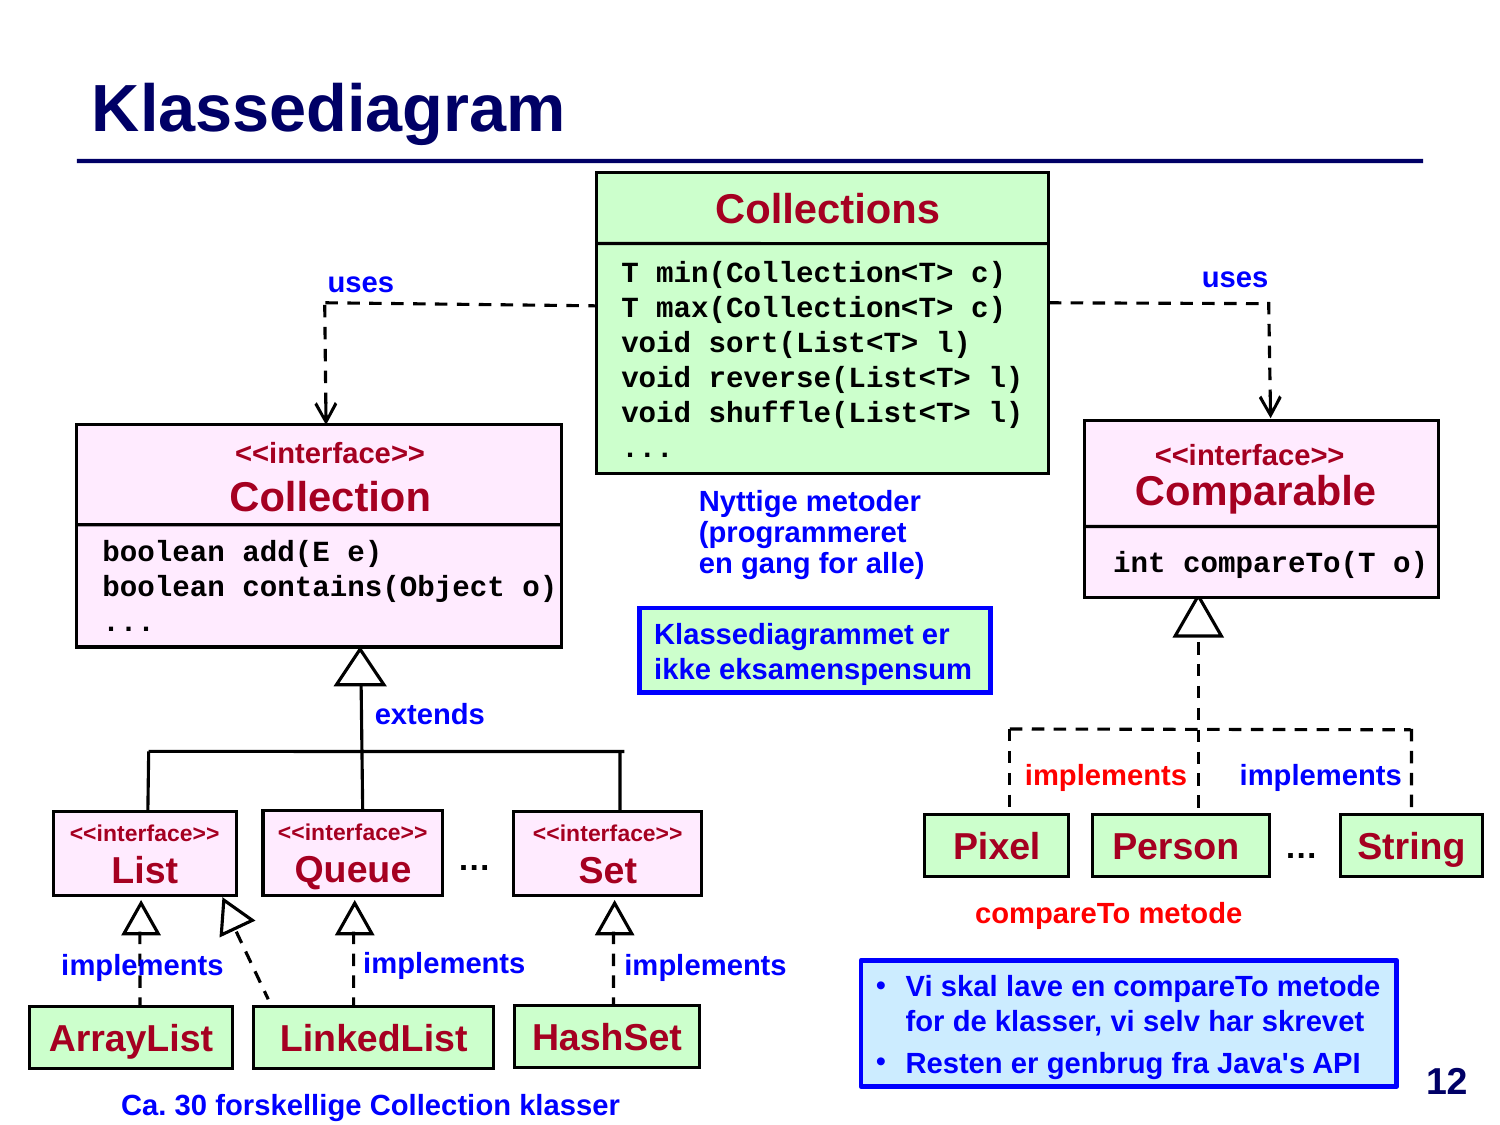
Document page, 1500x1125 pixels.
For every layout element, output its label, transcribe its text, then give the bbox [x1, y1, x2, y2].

text_box uses [1187, 251, 1294, 302]
text_box [596, 172, 1049, 243]
text_box String [1340, 814, 1483, 877]
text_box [29, 898, 817, 1125]
text_box Person [1092, 814, 1270, 877]
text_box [52, 649, 703, 896]
text_box implements [986, 748, 1169, 799]
text_box Klassediagrammet er ikke eksamenspensum [639, 608, 991, 693]
text_box [596, 244, 1049, 474]
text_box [1058, 398, 1453, 608]
text_box … [1269, 817, 1345, 873]
text_box Collections T min(Collection<T> c) T max(Collection<T> c) void sort(List<T> l) void reverse(List<T> l) void shuffle(List<T> l) ... [606, 174, 1049, 243]
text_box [76, 424, 574, 647]
title Klassediagram [76, 54, 668, 155]
text_box Pixel [924, 814, 1069, 877]
text_box uses [312, 256, 420, 306]
text_box implements [1226, 748, 1418, 799]
text_box Collections T min(Collection<T> c) T max(Collection<T> c) void sort(List<T> l) void reverse(List<T> l) void shuffle(List<T> l) ... [606, 244, 1049, 471]
text_box Vi skal lave en compareTo metode for de klasser, vi selv har skrevet Resten er genbrug fra Java's API [861, 960, 1397, 1087]
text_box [1174, 616, 1222, 815]
text_box Nyttige metoder (programmeret en gang for alle) [684, 478, 963, 588]
slide_number 12 [1393, 1048, 1500, 1125]
text_box compareTo metode [960, 886, 1266, 937]
